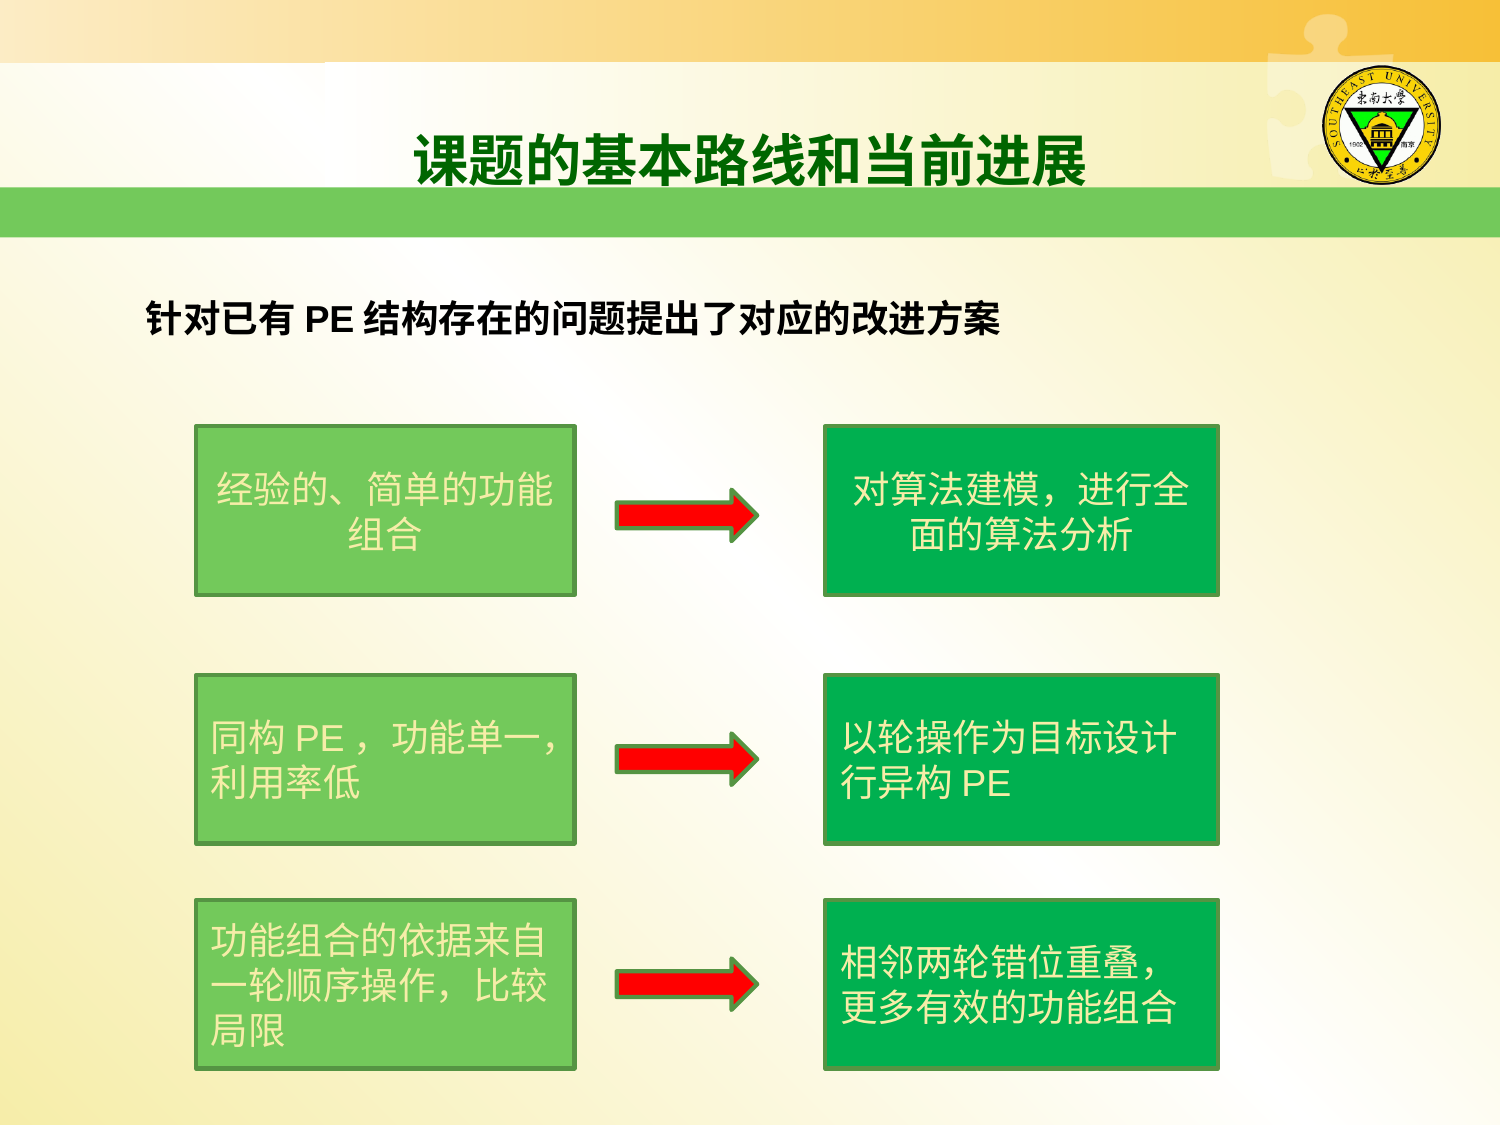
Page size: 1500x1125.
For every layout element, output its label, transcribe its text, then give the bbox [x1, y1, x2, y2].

title 课题的基本路线和当前进展 [103, 88, 1397, 229]
picture [1265, 12, 1441, 185]
text_box [614, 956, 760, 1012]
list 针对已有PE结构存在的问题提出了对应的改进方案 [130, 287, 1469, 359]
text_box 功能组合的依据来自一轮顺序操作，比较局限 [194, 898, 577, 1071]
text_box 同构PE，功能单一，利用率低 [194, 673, 577, 846]
text_box [614, 731, 760, 787]
text_box 经验的、简单的功能组合 [194, 424, 577, 597]
text_box 以轮操作为目标设计行异构PE [823, 673, 1220, 846]
text_box 相邻两轮错位重叠，更多有效的功能组合 [823, 898, 1220, 1071]
text_box 对算法建模，进行全面的算法分析 [823, 424, 1220, 597]
text_box [614, 487, 760, 544]
